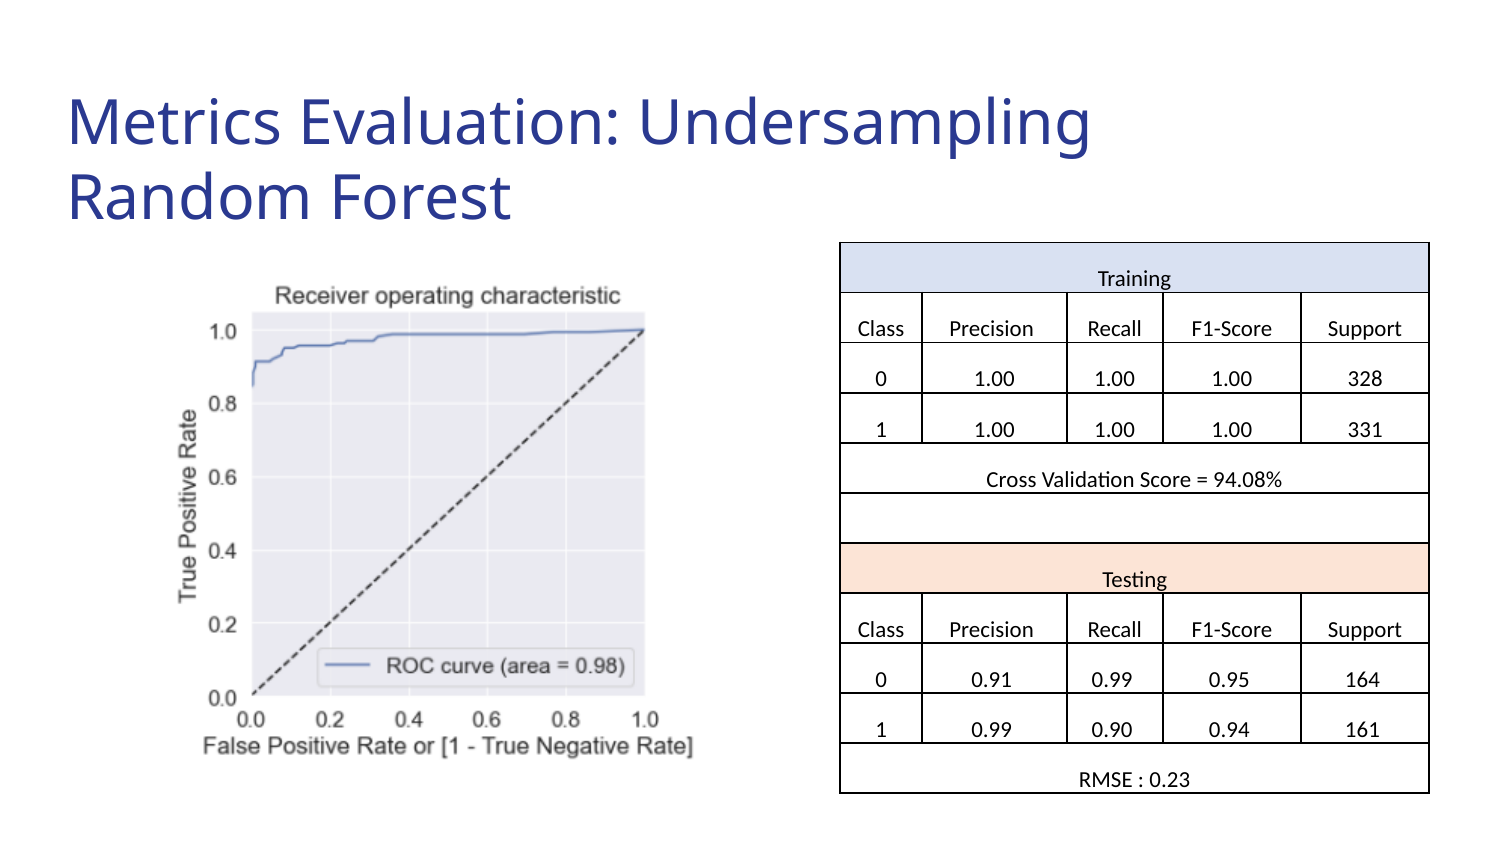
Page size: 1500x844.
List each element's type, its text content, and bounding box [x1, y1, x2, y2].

table_cell 1.00 [1068, 394, 1162, 442]
table_cell Recall [1068, 293, 1162, 342]
table_cell [841, 494, 1428, 542]
picture [160, 276, 740, 794]
table_cell Support [1302, 293, 1428, 342]
table_cell 1.00 [923, 343, 1066, 392]
table_cell 1.00 [923, 394, 1066, 442]
table_cell Cross Validation Score = 94.08% [841, 444, 1428, 492]
table_cell Precision [923, 594, 1066, 642]
table_cell 0 [841, 343, 921, 392]
table_cell 0 [841, 644, 921, 692]
table_cell 1.00 [1164, 394, 1300, 442]
table_cell Support [1302, 594, 1428, 642]
table_cell Class [841, 594, 921, 642]
table_cell 331 [1302, 394, 1428, 442]
title Metrics Evaluation: Undersampling Random Forest [51, 67, 1449, 167]
table_header Training [841, 243, 1428, 292]
table_cell F1-Score [1164, 293, 1300, 342]
table_cell 0.90 [1068, 694, 1162, 742]
table_cell Recall [1068, 594, 1162, 642]
table_cell 1.00 [1164, 343, 1300, 392]
table_cell 328 [1302, 343, 1428, 392]
table_cell Precision [923, 293, 1066, 342]
table_cell 1 [841, 394, 921, 442]
table_cell F1-Score [1164, 594, 1300, 642]
table_cell 164 [1302, 644, 1428, 692]
table_cell 0.99 [923, 694, 1066, 742]
table_cell 0.95 [1164, 644, 1300, 692]
table_cell RMSE : 0.23 [841, 744, 1428, 792]
table_cell 1 [841, 694, 921, 742]
table_cell Testing [841, 544, 1428, 592]
table_cell 1.00 [1068, 343, 1162, 392]
table_cell 0.94 [1164, 694, 1300, 742]
table_cell 0.99 [1068, 644, 1162, 692]
table_cell 0.91 [923, 644, 1066, 692]
table_cell Class [841, 293, 921, 342]
table_cell 161 [1302, 694, 1428, 742]
